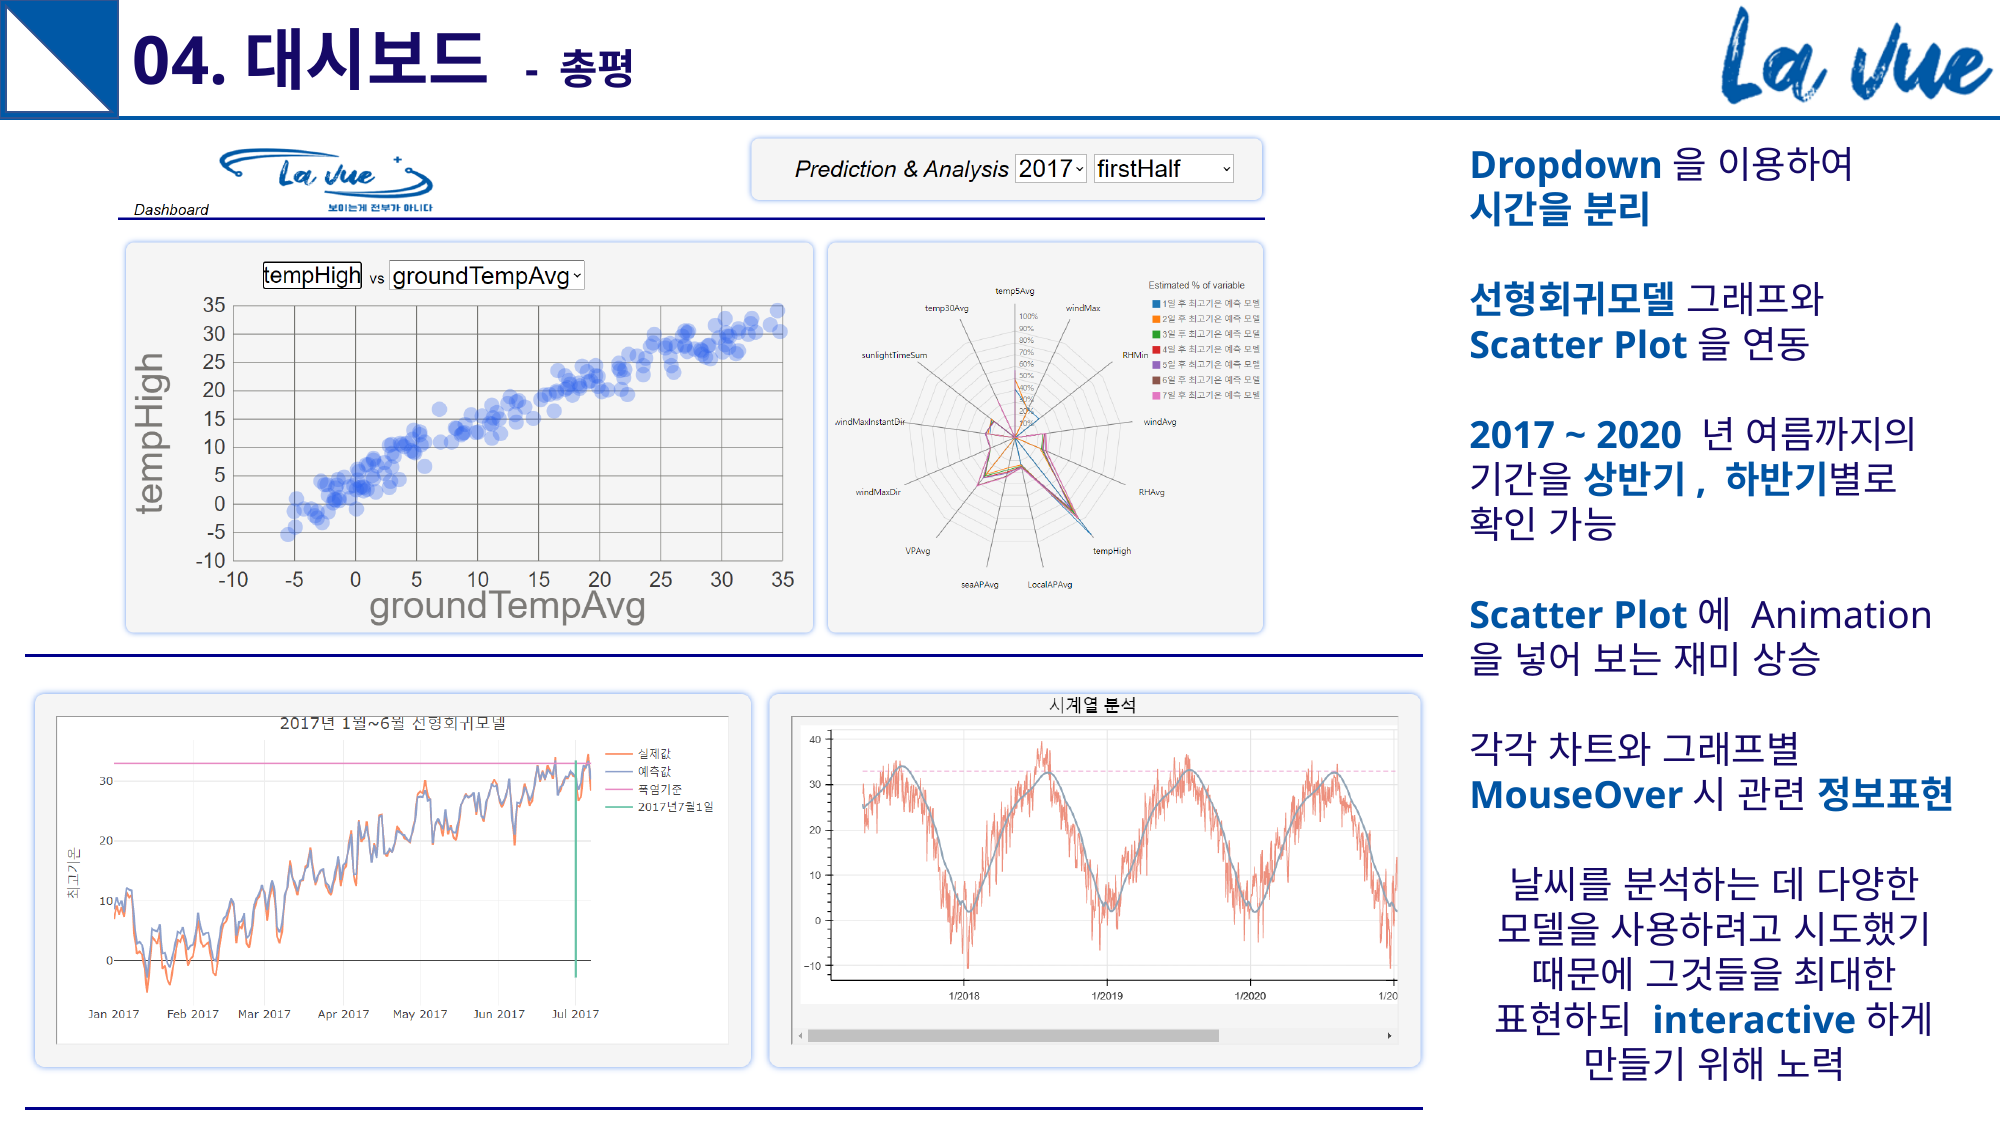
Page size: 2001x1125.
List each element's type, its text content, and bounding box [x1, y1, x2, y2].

picture [25, 123, 1432, 1114]
text_box [0, 0, 119, 118]
text_box Dropdown을 이용하여 시간을 분리 선형회귀모델 그래프와 Scatter Plot을 연동 2017 ~ 2020 년 여름까지의 기간을 상반기, 하반기별로 확인 가능 Scatter Plot에 Animation을 넣어 보는 재미 상승 각각 차트와 그래프별 MouseOver시 관련 정보표현 날씨를 분석하는 데 다양한 모델을 사용하려고 시도했기 때문에 그것들을 최대한 표현하되 interactive하게 만들기 위해 노력 [1454, 133, 1975, 1093]
picture [1713, 0, 2000, 113]
text_box 04.대시보드 - 총평 [118, 11, 745, 106]
